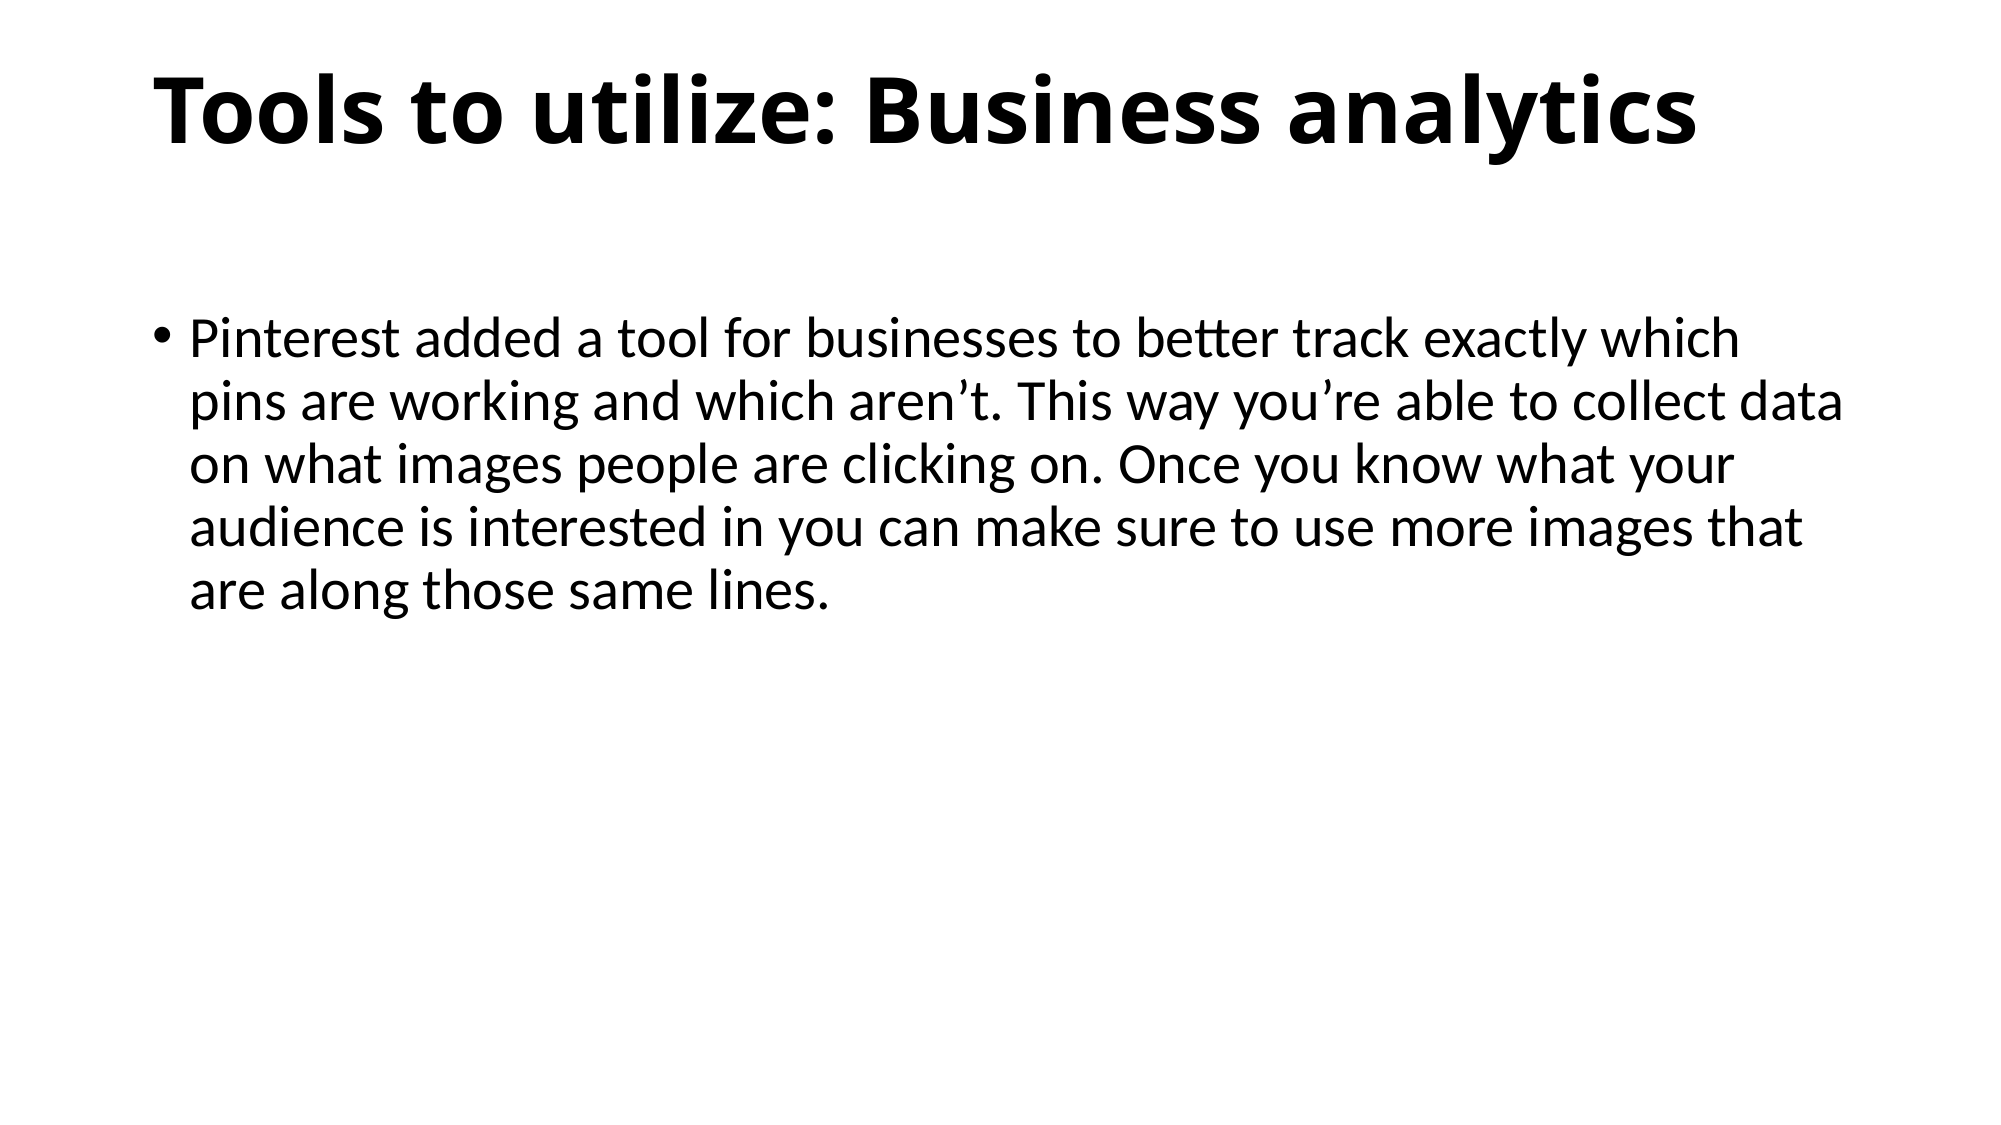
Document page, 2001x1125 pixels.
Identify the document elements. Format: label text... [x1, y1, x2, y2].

title Tools to utilize: Business analytics [137, 59, 1863, 278]
list Pinterest added a tool for businesses to better track exactly which pins are working and which aren’t. This way you’re able to collect data on what images people are clicking on. Once you know what your audience is interested in you can make sure to use more images that are along those same lines. [137, 299, 1863, 1014]
